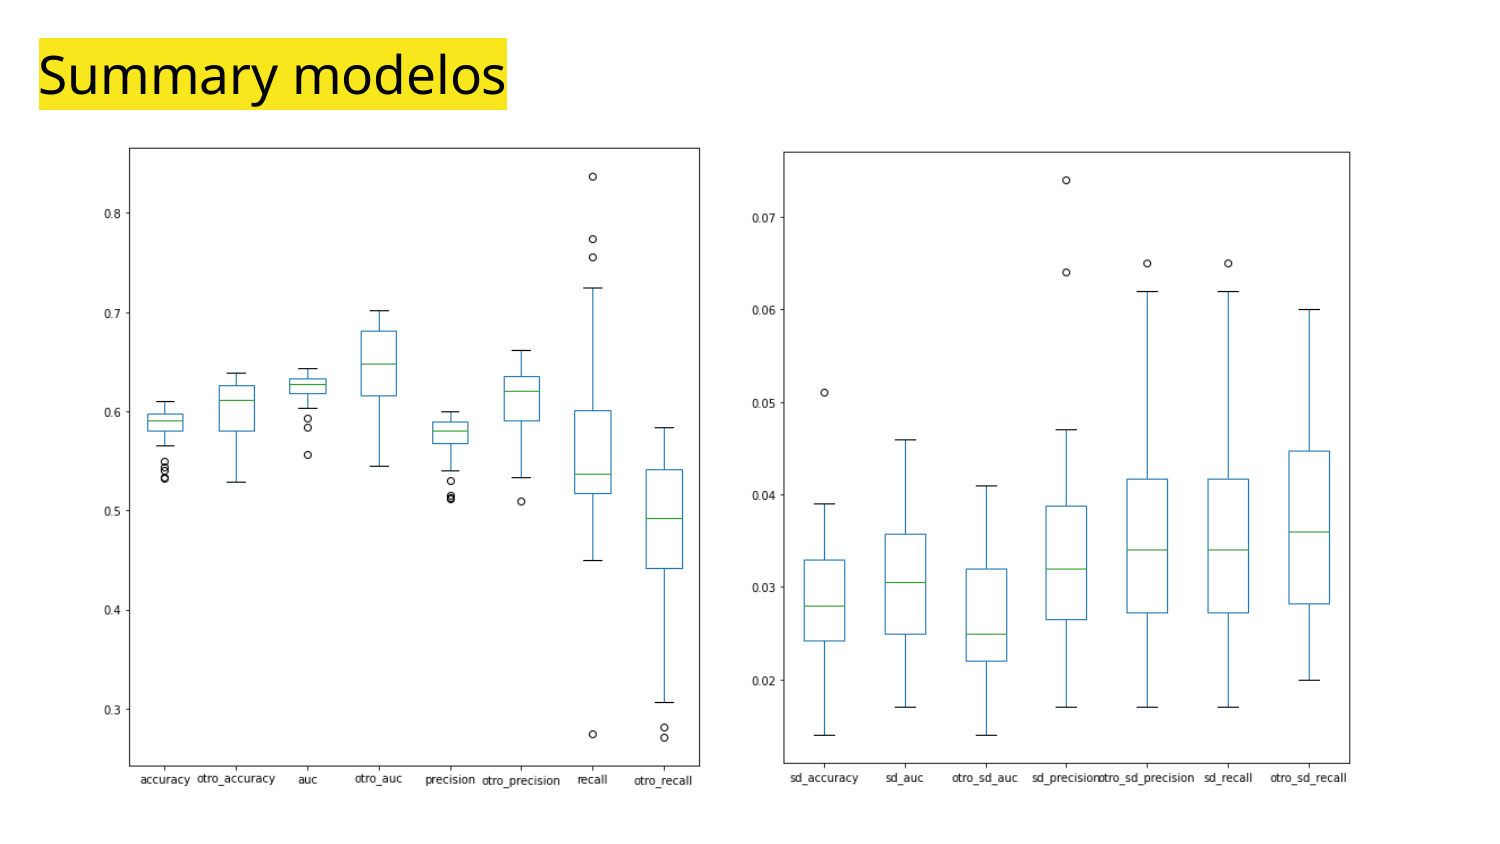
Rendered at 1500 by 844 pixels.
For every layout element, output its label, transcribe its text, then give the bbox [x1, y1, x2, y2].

title Summary modelos [24, 26, 1422, 121]
picture [743, 144, 1356, 791]
picture [95, 141, 707, 795]
